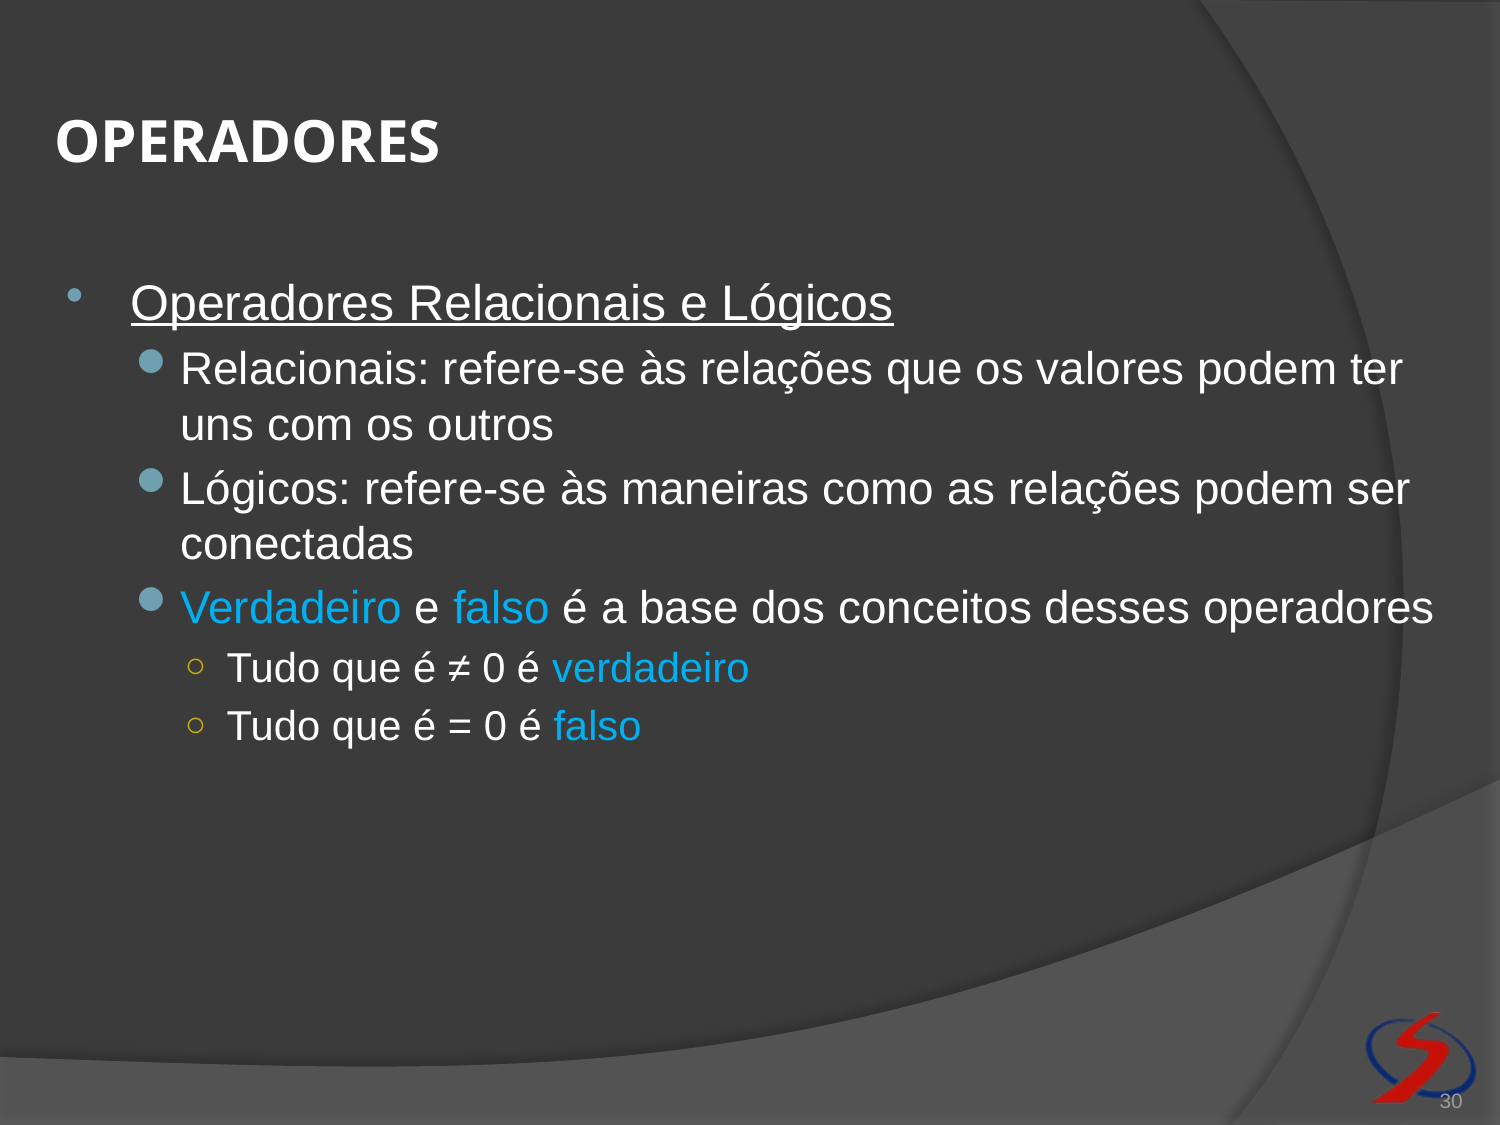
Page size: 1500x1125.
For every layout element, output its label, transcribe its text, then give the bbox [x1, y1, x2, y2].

picture [1359, 1011, 1483, 1108]
slide_number 30 [1337, 1053, 1463, 1114]
list Operadores Relacionais e Lógicos Relacionais: refere-se às relações que os valores podem ter uns com os outros Lógicos: refere-se às maneiras como as relações podem ser conectadas Verdadeiro e falso é a base dos conceitos desses operadores Tudo que é ≠ 0 é verdadeiro Tudo que é = 0 é falso [46, 262, 1454, 1006]
title Operadores [46, 45, 1454, 233]
